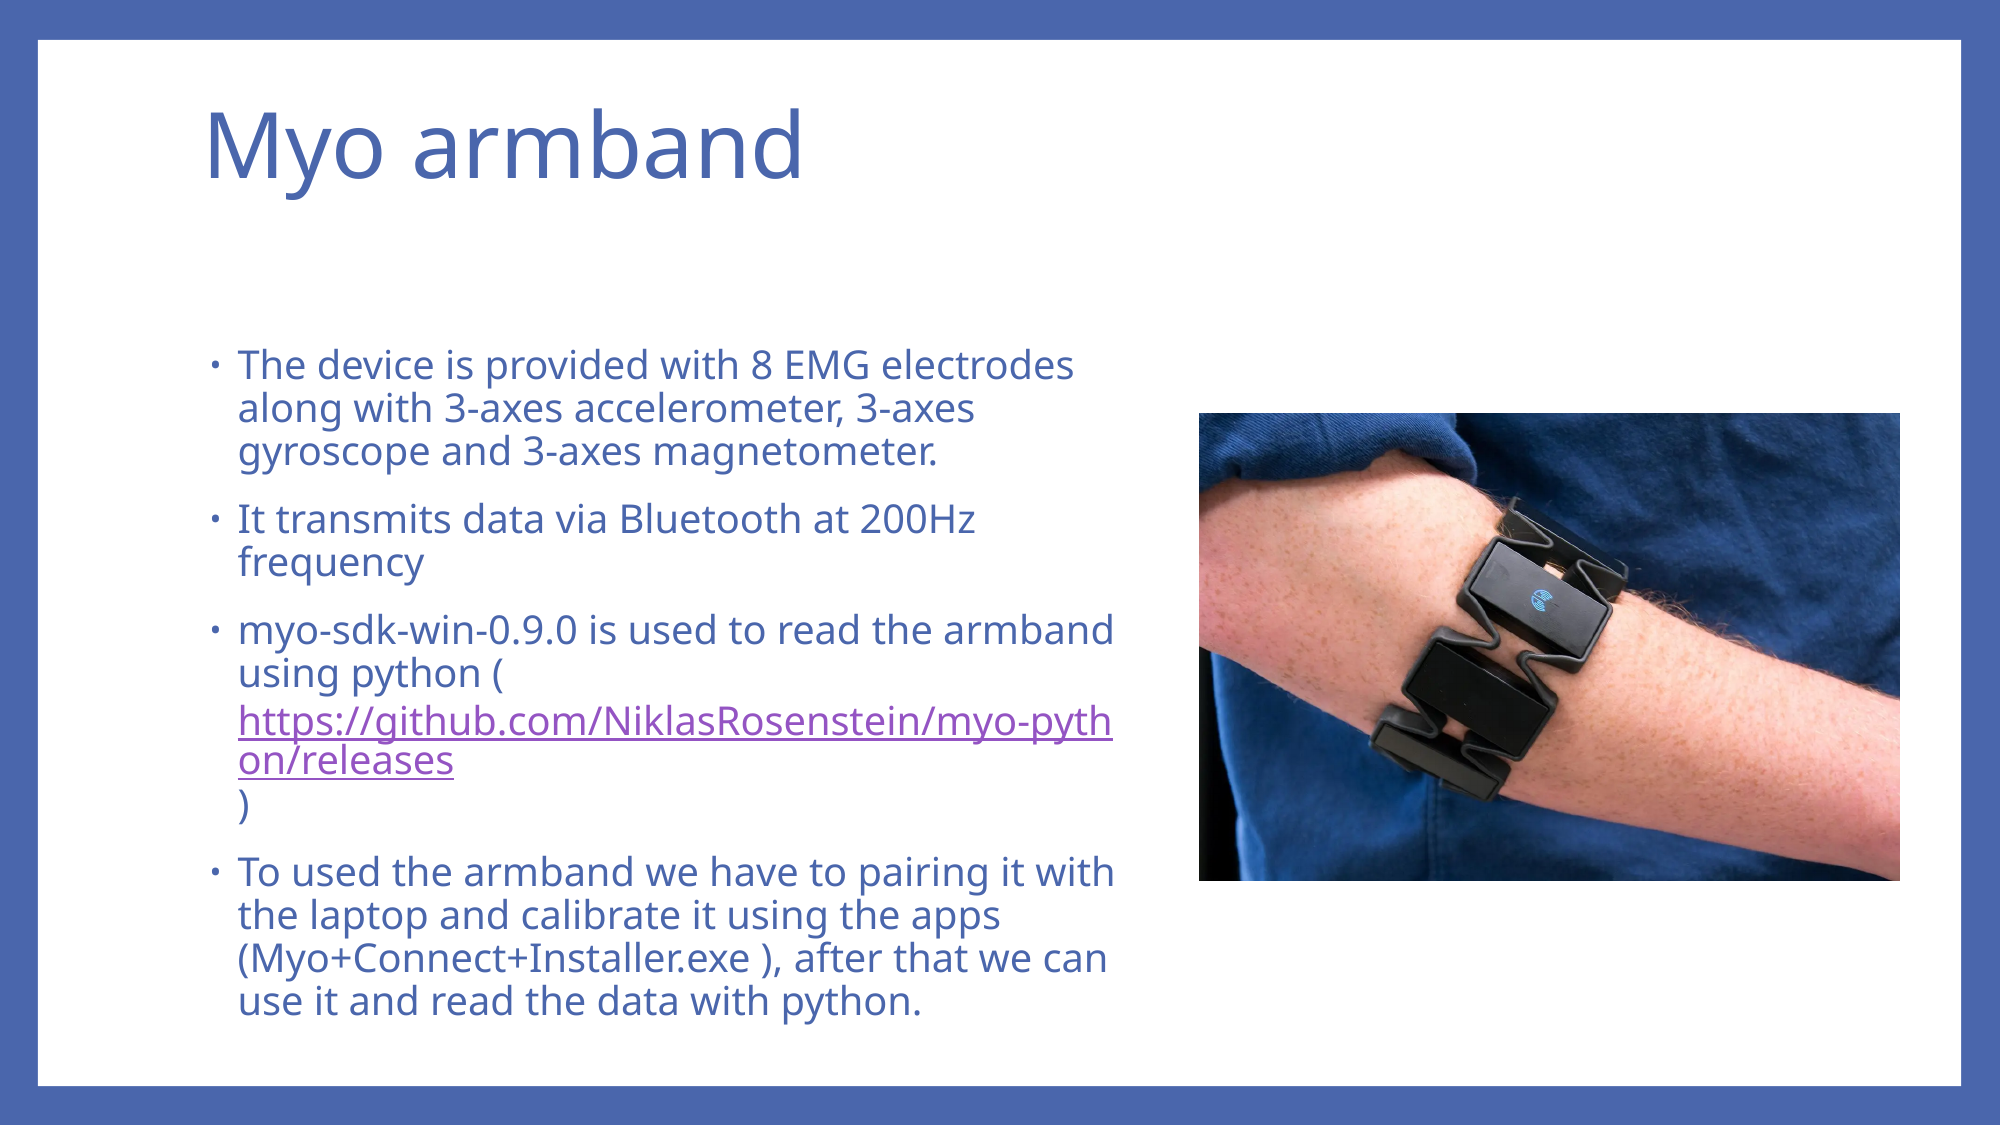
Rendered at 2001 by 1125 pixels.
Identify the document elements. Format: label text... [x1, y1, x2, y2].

title Myo armband [187, 37, 1807, 261]
list The device is provided with 8 EMG electrodes along with 3-axes accelerometer, 3-axes gyroscope and 3-axes magnetometer. It transmits data via Bluetooth at 200Hz frequency myo-sdk-win-0.9.0 is used to read the armband using python (https://github.com/NiklasRosenstein/myo-python/releases) To used the armband we have to pairing it with the laptop and calibrate it using the apps (Myo+Connect+Installer.exe ), after that we can use it and read the data with python. [187, 337, 1142, 1000]
picture [1199, 413, 1901, 881]
